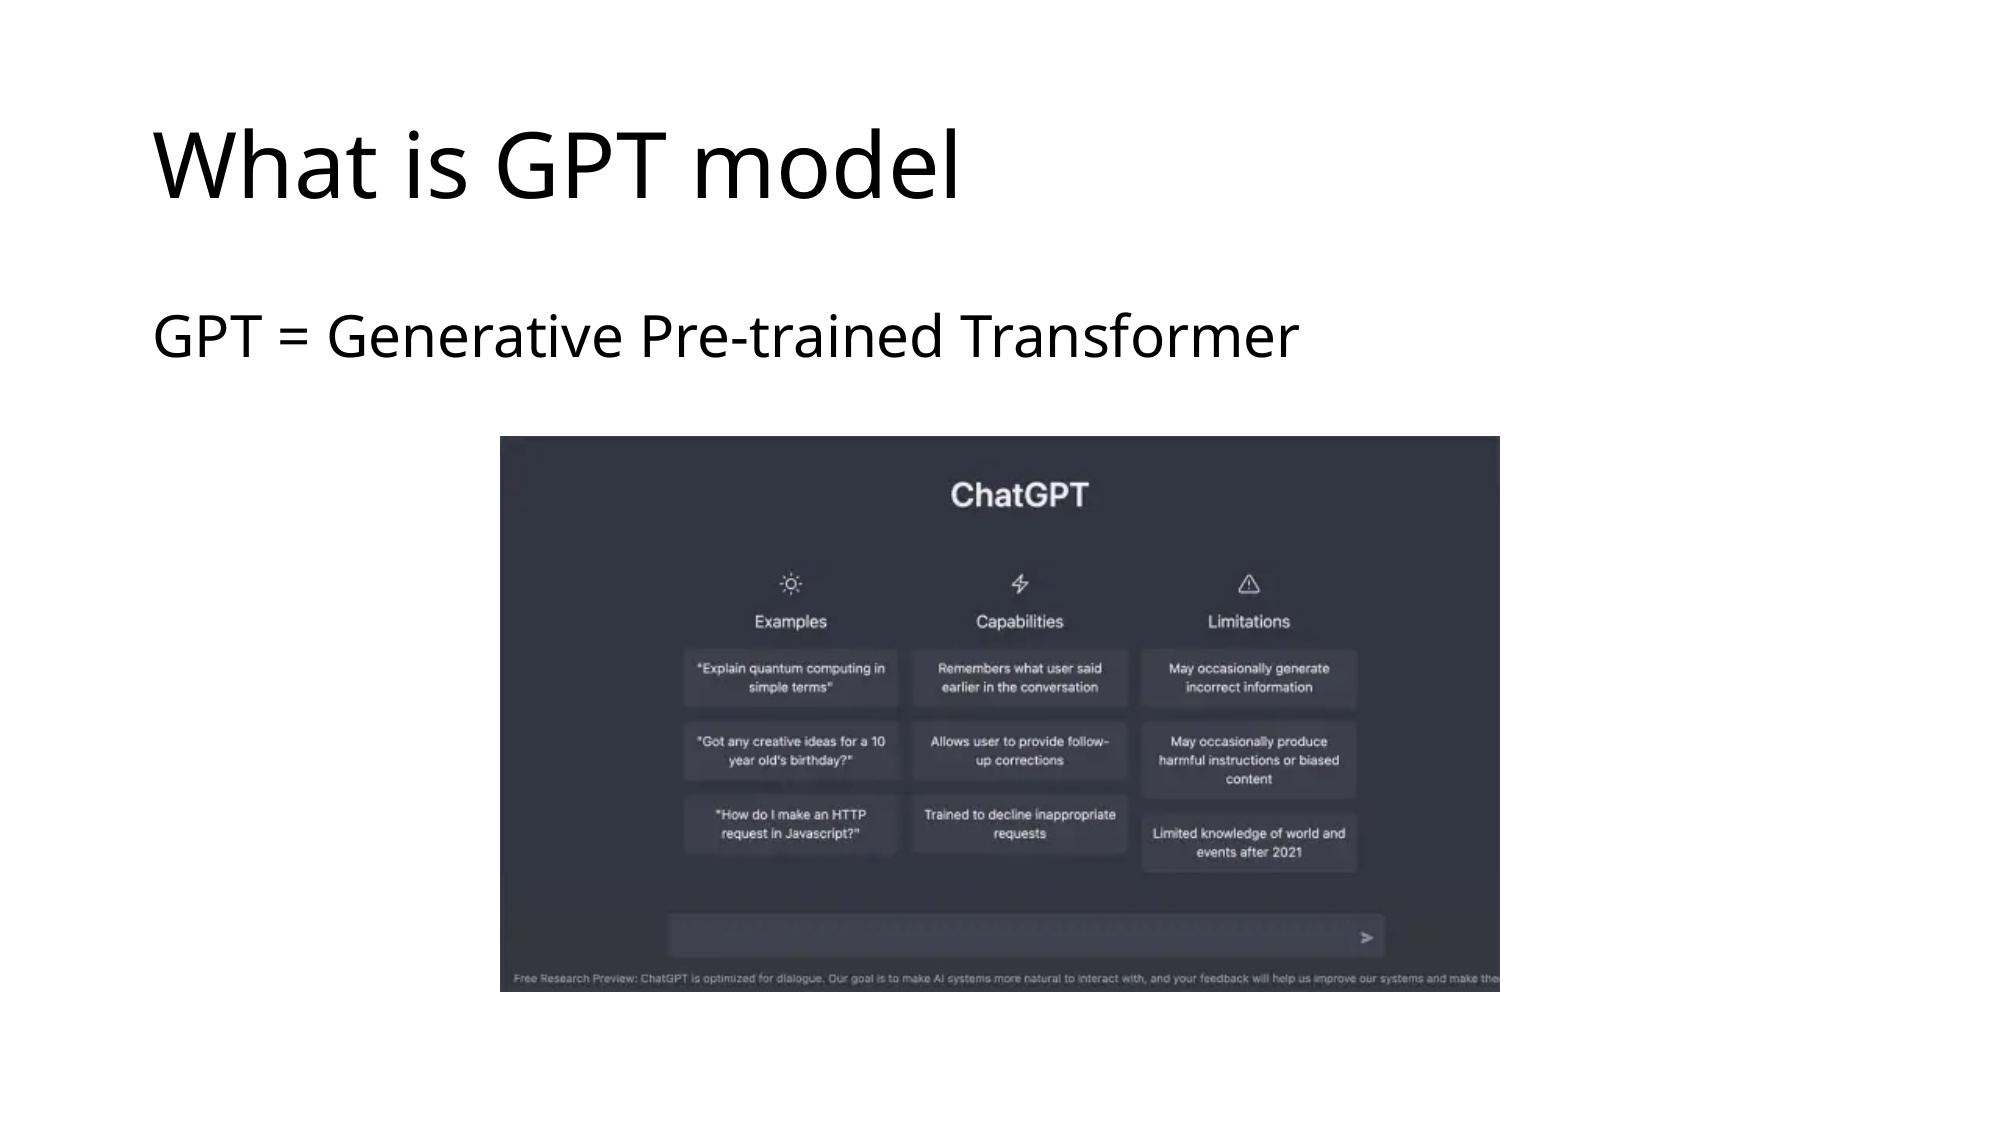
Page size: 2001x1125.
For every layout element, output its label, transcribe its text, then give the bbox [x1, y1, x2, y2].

picture [499, 436, 1500, 992]
list GPT = Generative Pre-trained Transformer [137, 299, 1863, 1014]
title What is GPT model [137, 59, 1863, 278]
